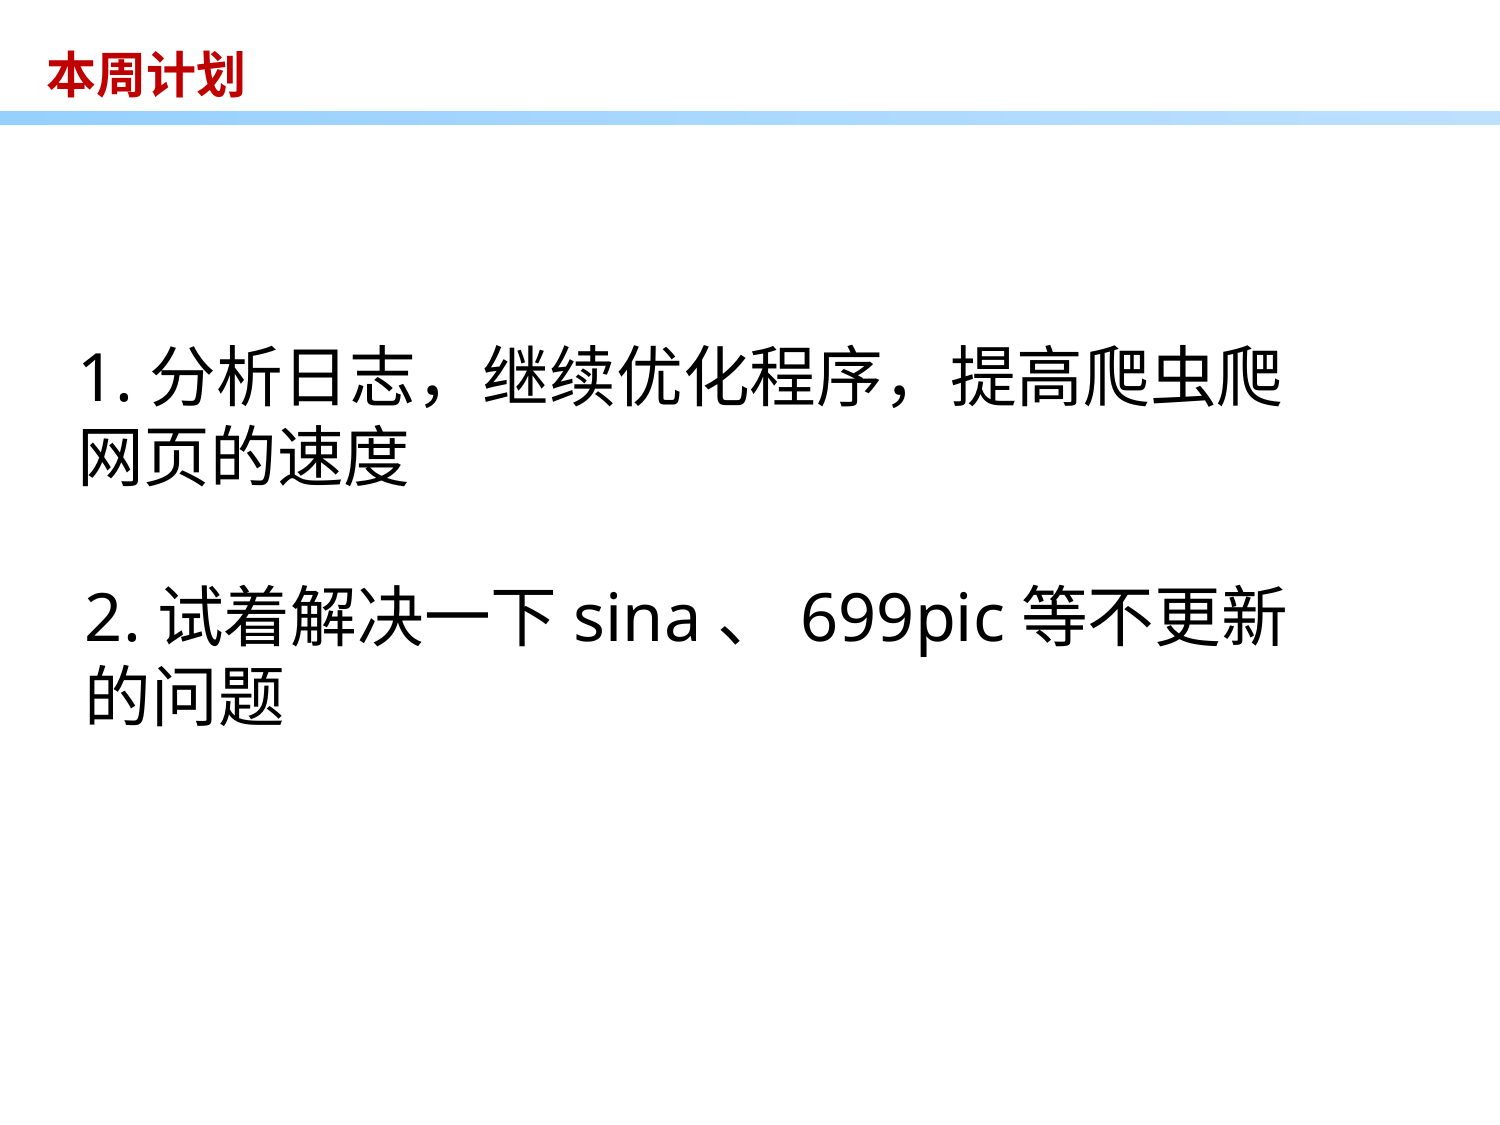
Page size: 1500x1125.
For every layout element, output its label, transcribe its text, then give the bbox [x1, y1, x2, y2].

text_box 1.分析日志，继续优化程序，提高爬虫爬网页的速度 [62, 327, 1305, 502]
text_box 本周计划 [31, 35, 1070, 111]
text_box 2.试着解决一下sina、699pic等不更新的问题 [70, 567, 1313, 742]
text_box [0, 111, 1500, 125]
